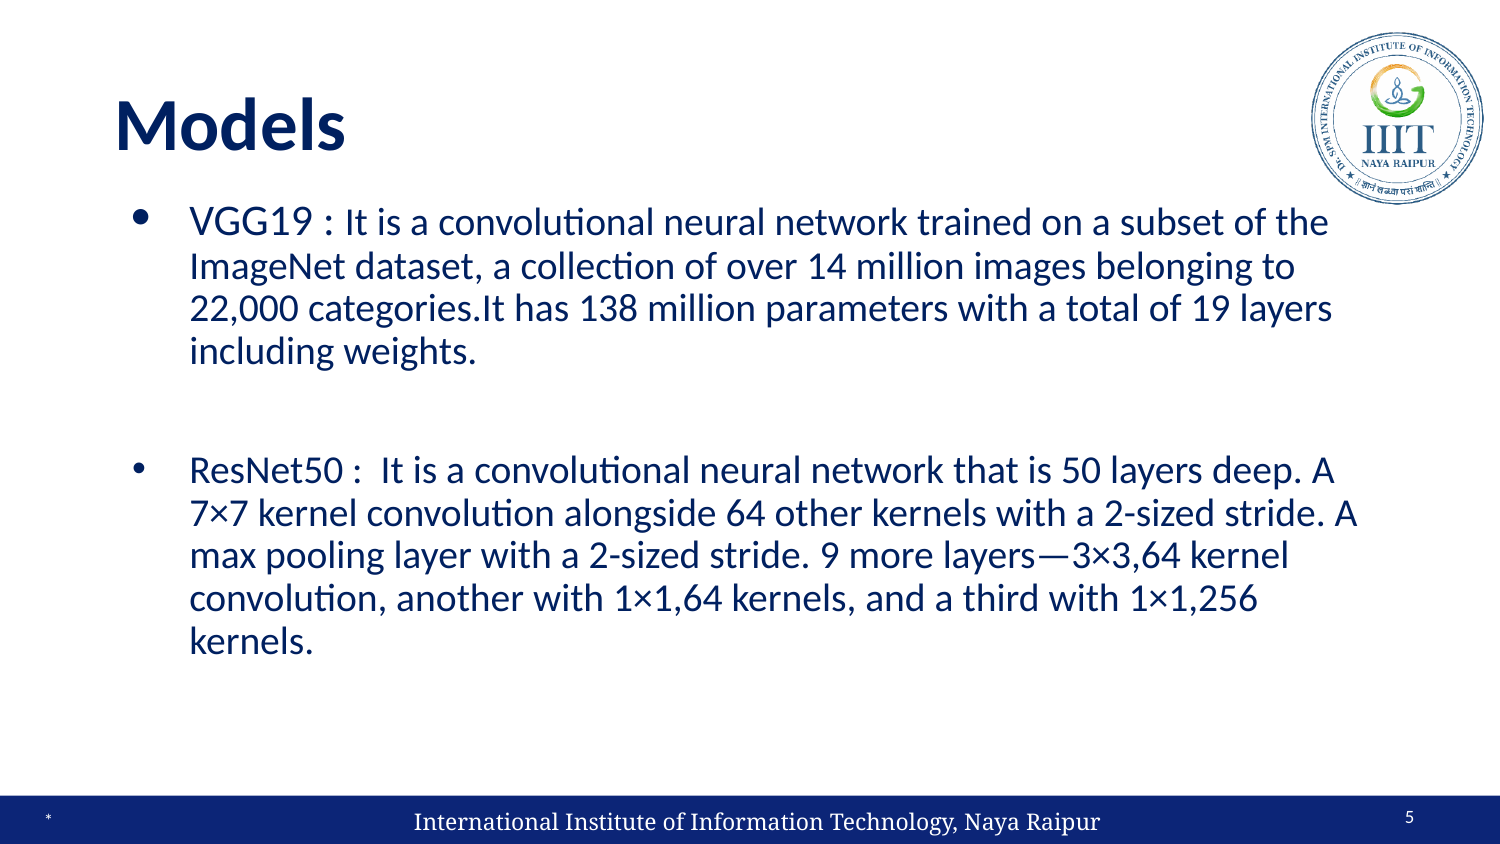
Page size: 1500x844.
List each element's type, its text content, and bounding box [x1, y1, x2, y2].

picture [1307, 28, 1487, 208]
text_box International Institute of Information Technology, Naya Raipur [351, 798, 1164, 844]
text_box * [32, 801, 305, 839]
title Models [103, 44, 1305, 192]
text_box ‹#› [1181, 793, 1426, 839]
list VGG19 : It is a convolutional neural network trained on a subset of the ImageNet dataset, a collection of over 14 million images belonging to 22,000 categories.It has 138 million parameters with a total of 19 layers including weights. ResNet50 : It is a convolutional neural network that is 50 layers deep. A 7×7 kernel convolution alongside 64 other kernels with a 2-sized stride. A max pooling layer with a 2-sized stride. 9 more layers—3×3,64 kernel convolution, another with 1×1,64 kernels, and a third with 1×1,256 kernels. [103, 192, 1397, 760]
